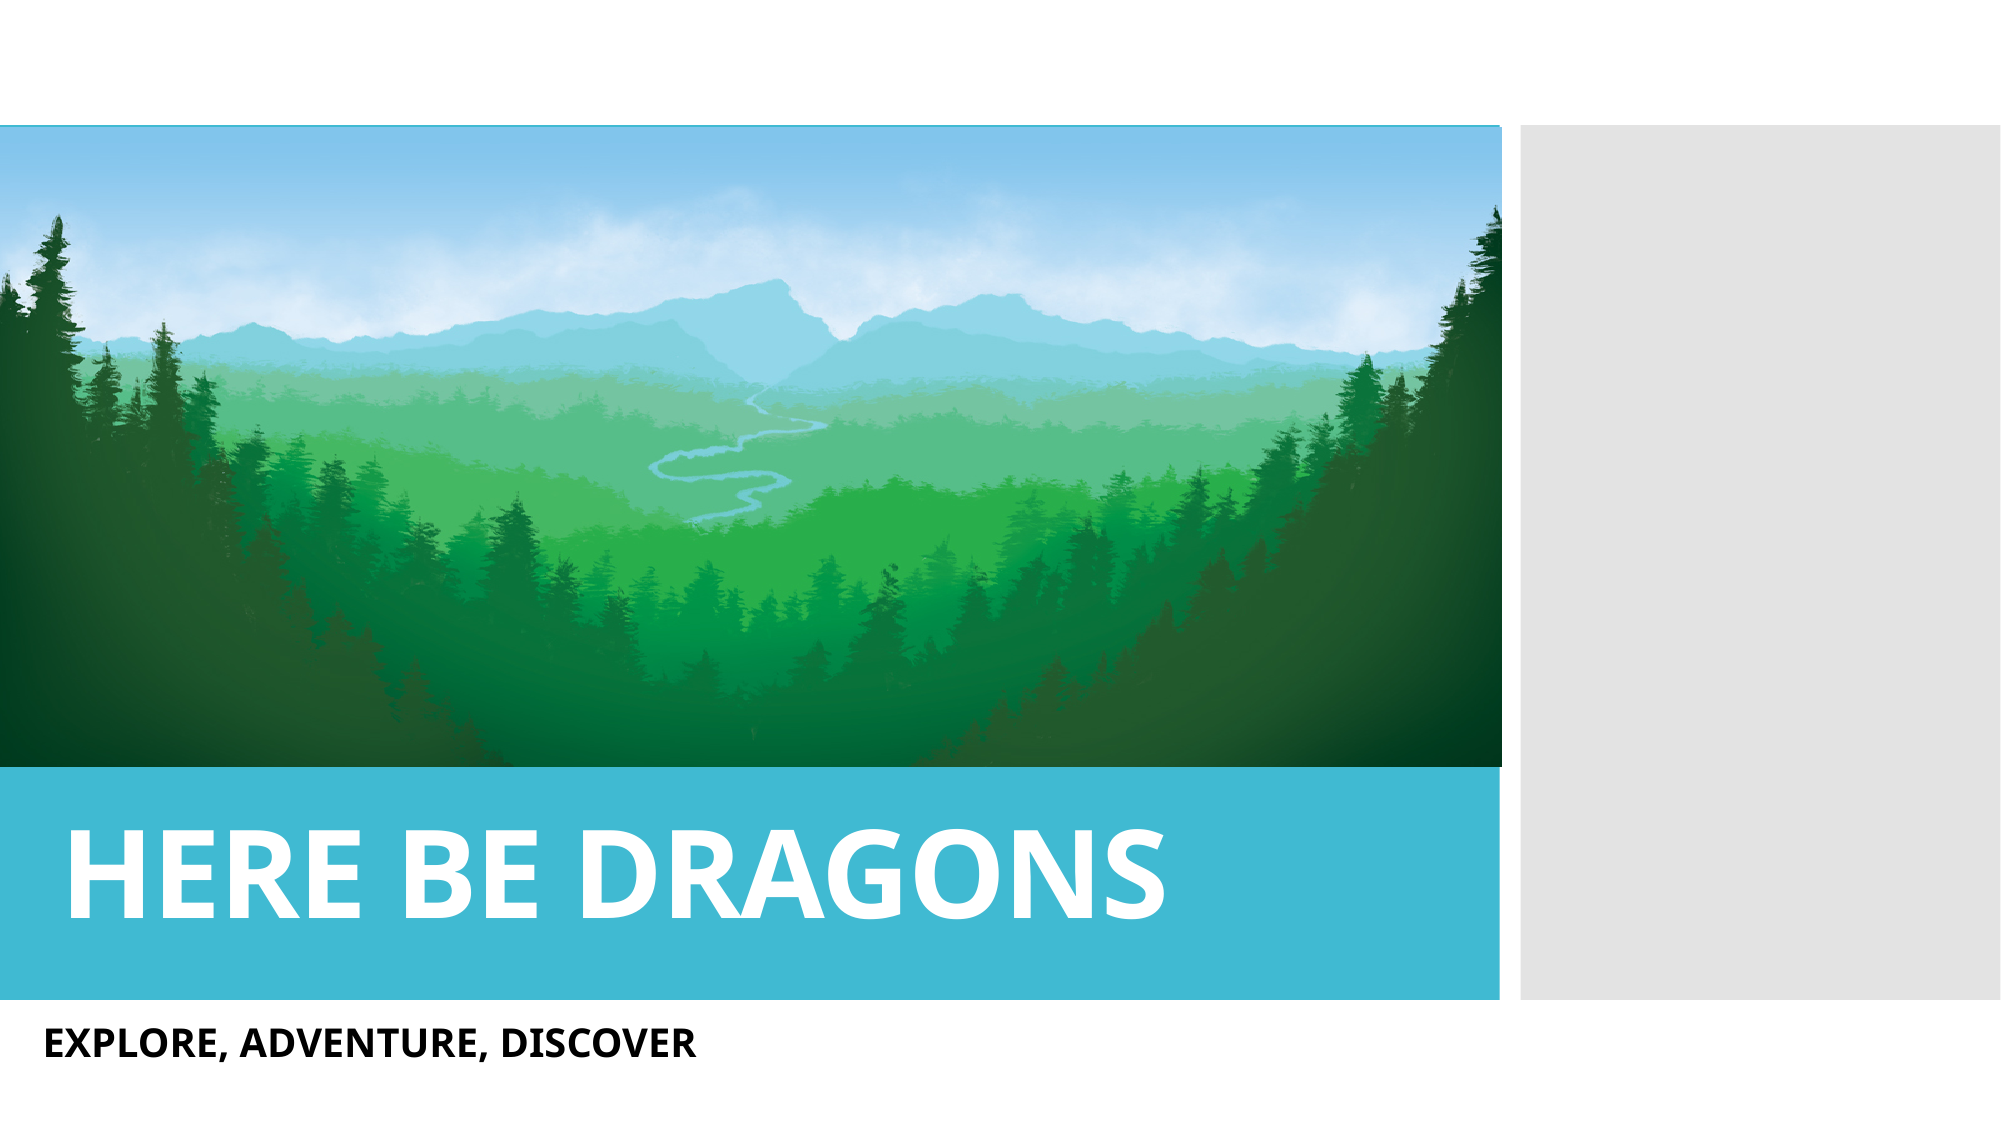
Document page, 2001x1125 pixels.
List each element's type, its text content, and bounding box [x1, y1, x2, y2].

subtitle EXPLORE, ADVENTURE, DISCOVER [27, 1016, 795, 1108]
picture [0, 126, 1502, 767]
title HERE BE DRAGONS [45, 767, 1246, 953]
